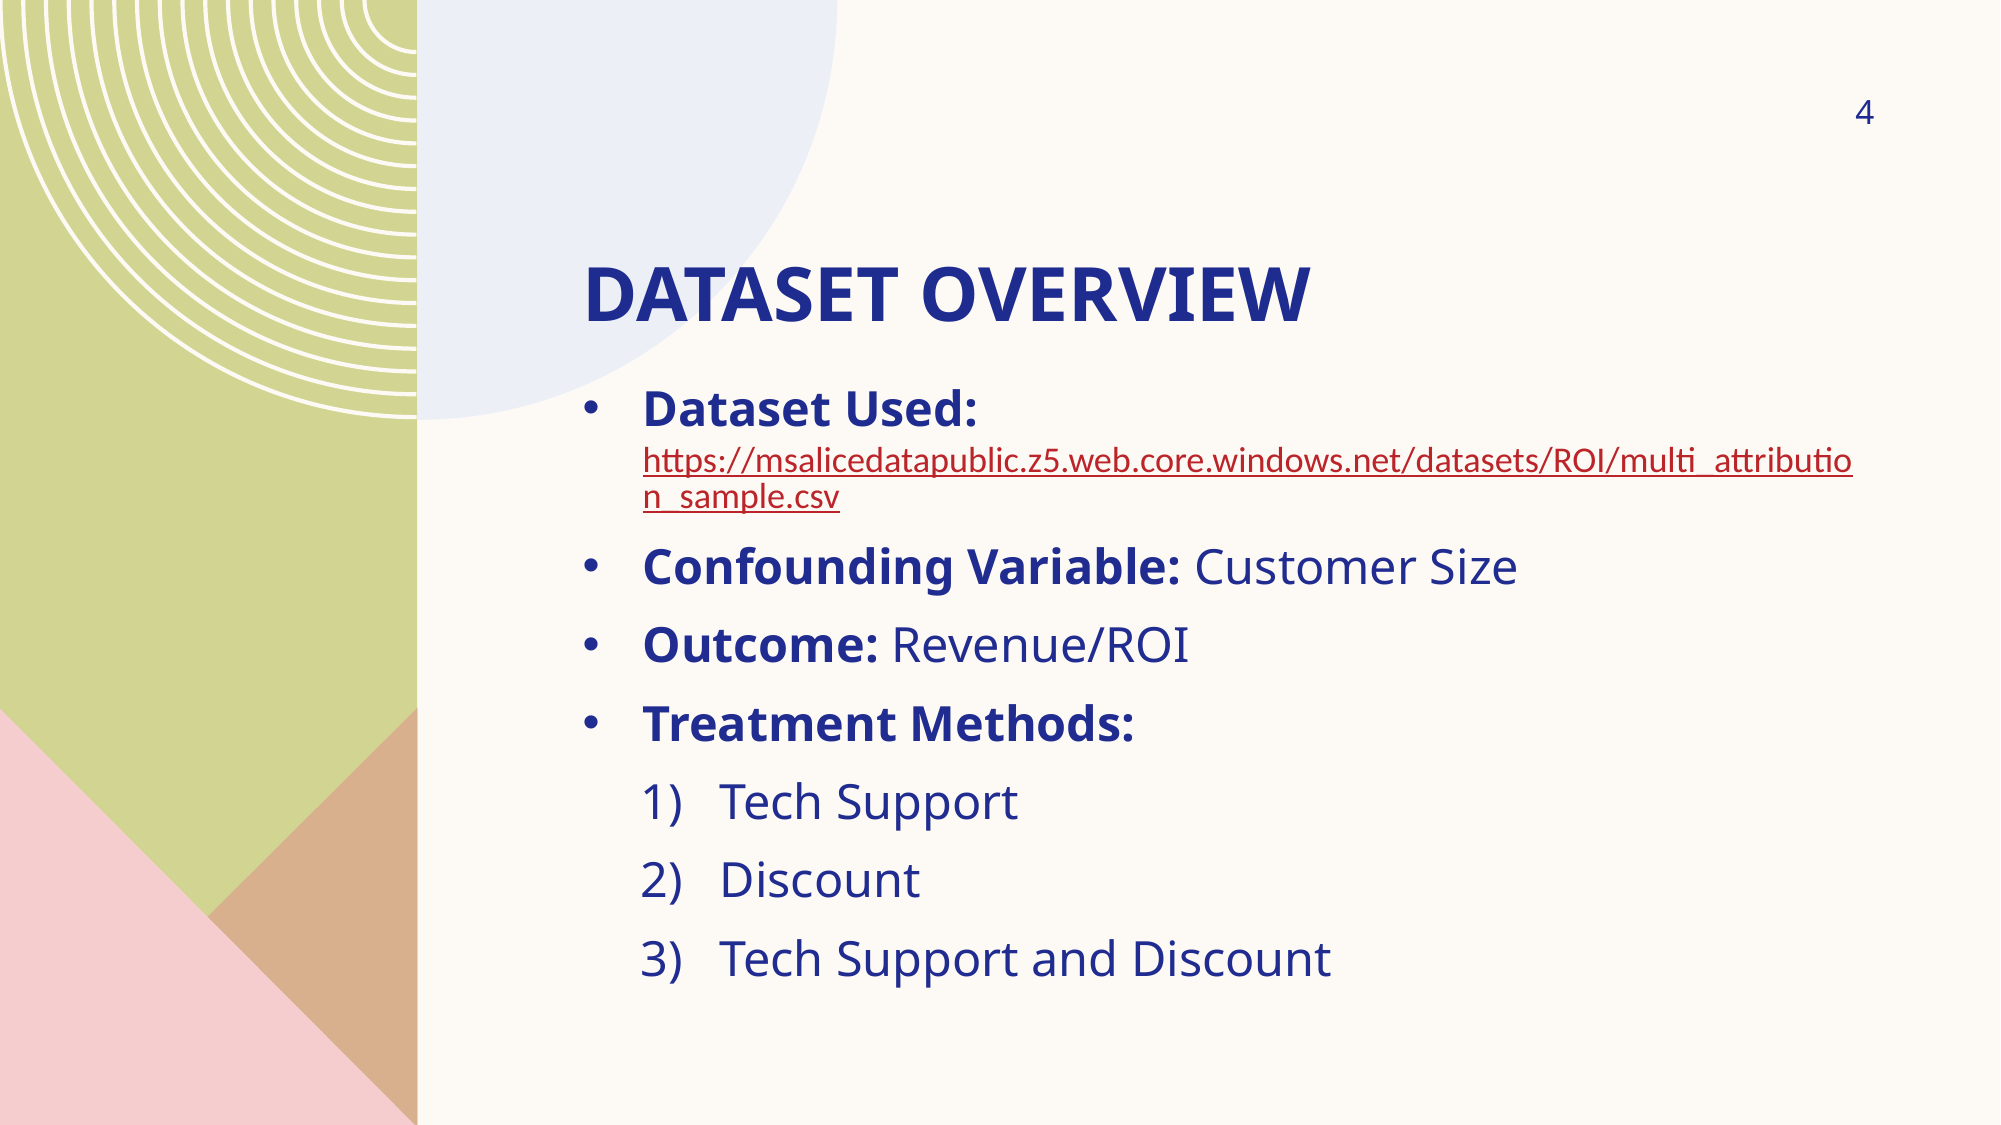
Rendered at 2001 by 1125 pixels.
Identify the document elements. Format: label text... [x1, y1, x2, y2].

list Dataset Used: https://msalicedatapublic.z5.web.core.windows.net/datasets/ROI/multi_attribution_sample.csv Confounding Variable: Customer Size Outcome: Revenue/ROI Treatment Methods: Tech Support Discount Tech Support and Discount [567, 377, 1875, 952]
slide_number 4 [1699, 75, 1875, 153]
title DATASET OVERVIEW [567, 173, 1875, 337]
